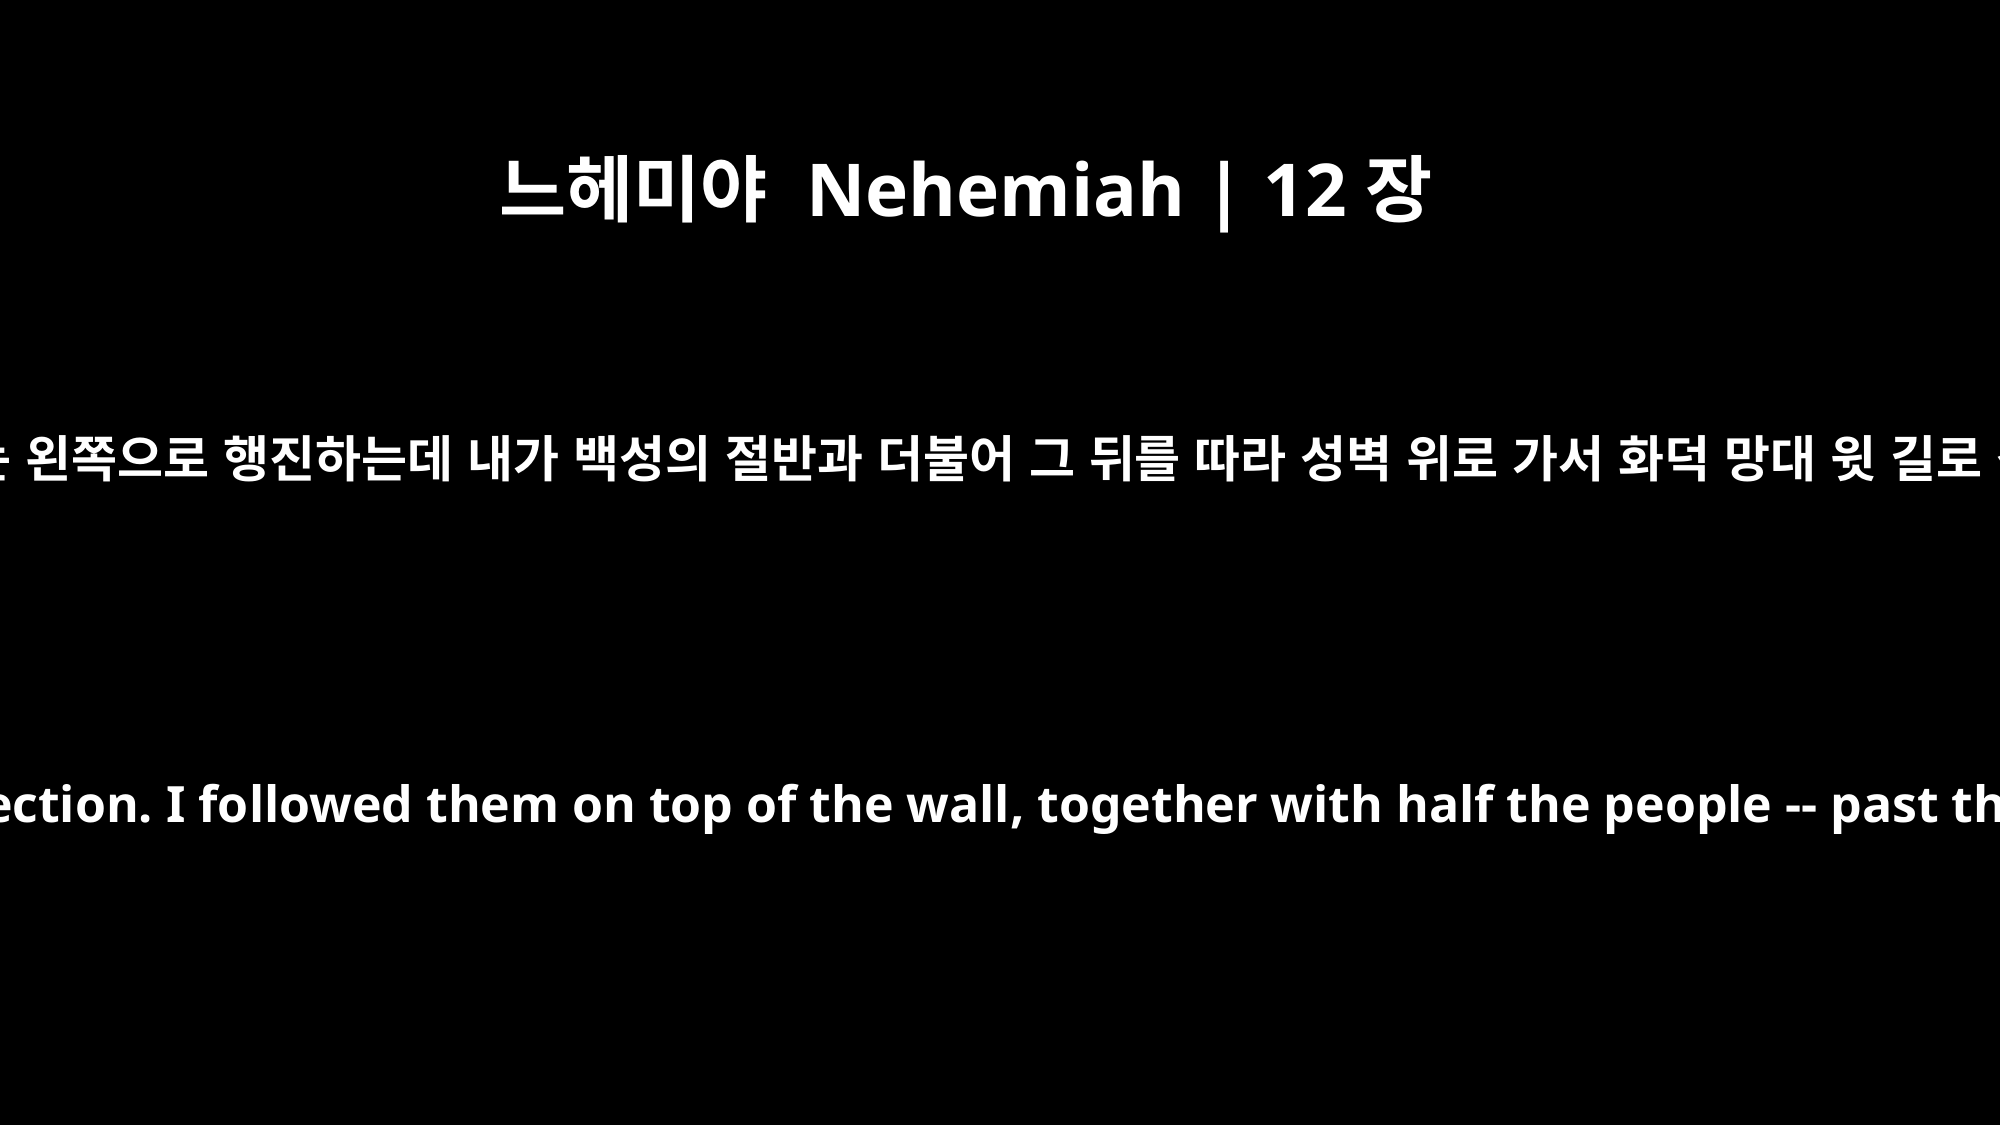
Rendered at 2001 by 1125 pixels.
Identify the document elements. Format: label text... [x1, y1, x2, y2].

text_box 느헤미야 Nehemiah | 12장 [484, 136, 1448, 239]
text_box The second choir proceeded in the opposite direction. I followed them on top of the wall, together with half the people -- past the Tower of the Ovens to the Broad Wall, [0, 764, 2000, 840]
text_box 38 감사 찬송하는 다른 무리는 왼쪽으로 행진하는데 내가 백성의 절반과 더불어 그 뒤를 따라 성벽 위로 가서 화덕 망대 윗 길로 성벽 넓은 곳에 이르고 [0, 359, 2000, 495]
